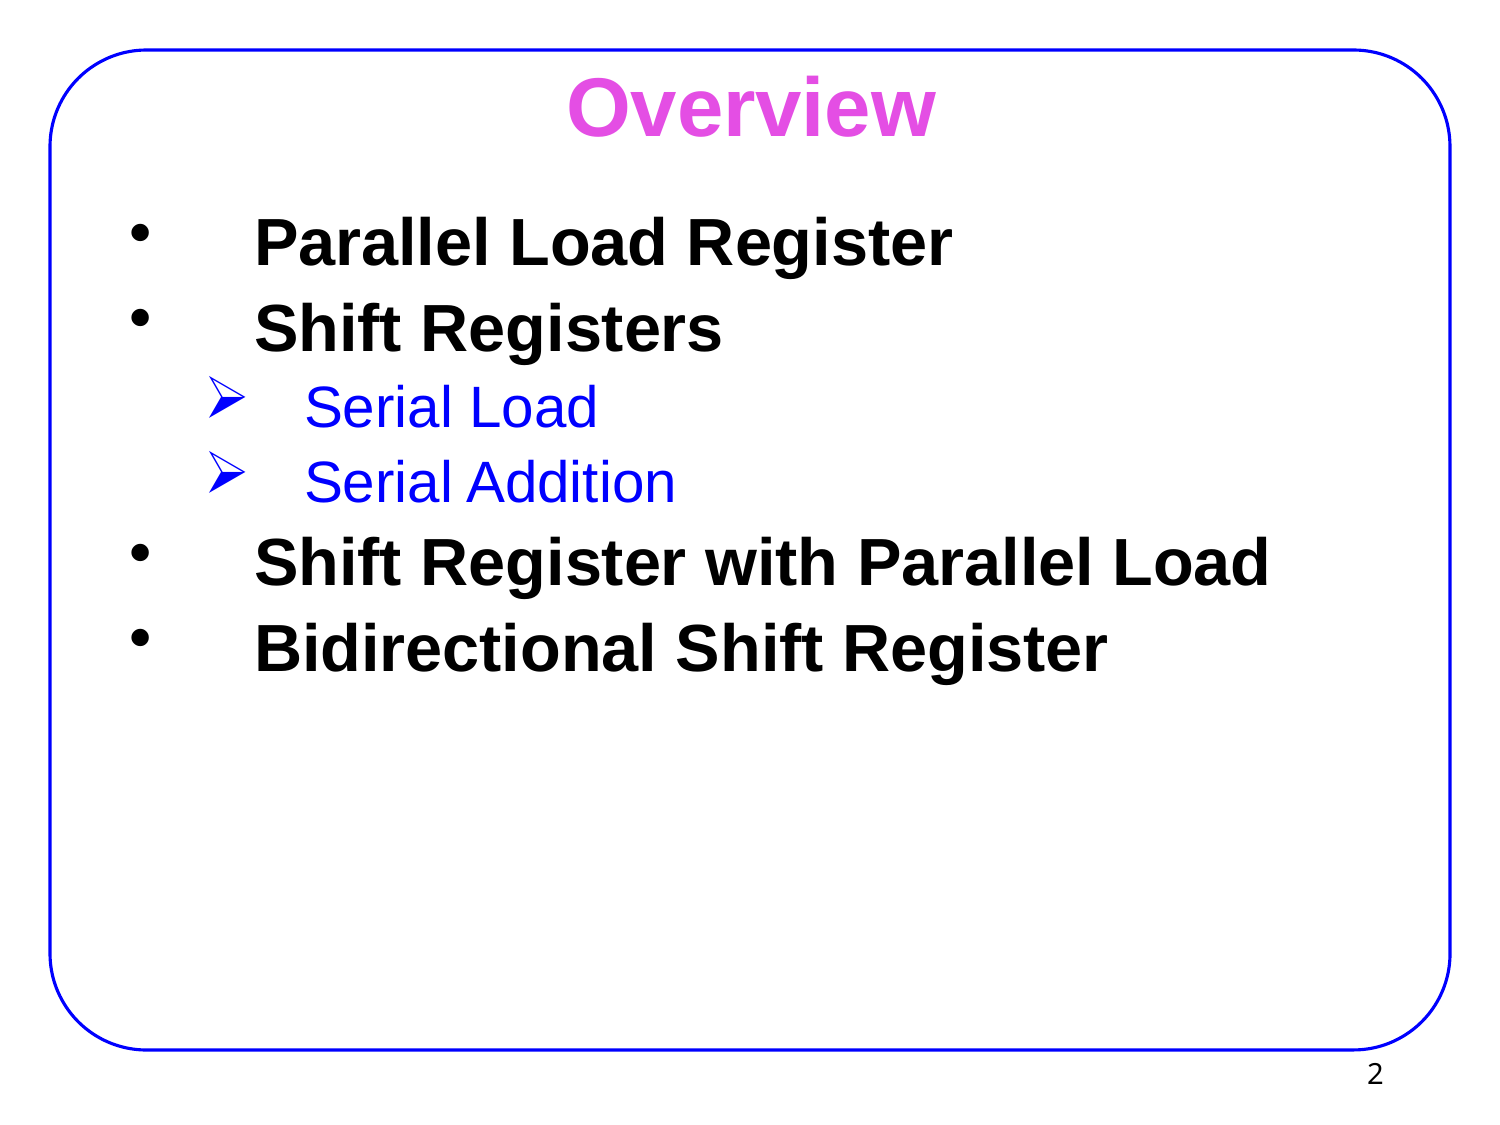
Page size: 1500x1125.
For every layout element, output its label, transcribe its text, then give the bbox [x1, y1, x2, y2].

title Overview [113, 66, 1389, 140]
slide_number 2 [1352, 1047, 1444, 1103]
list Parallel Load Register Shift Registers Serial Load Serial Addition Shift Register with Parallel Load Bidirectional Shift Register [112, 200, 1388, 963]
